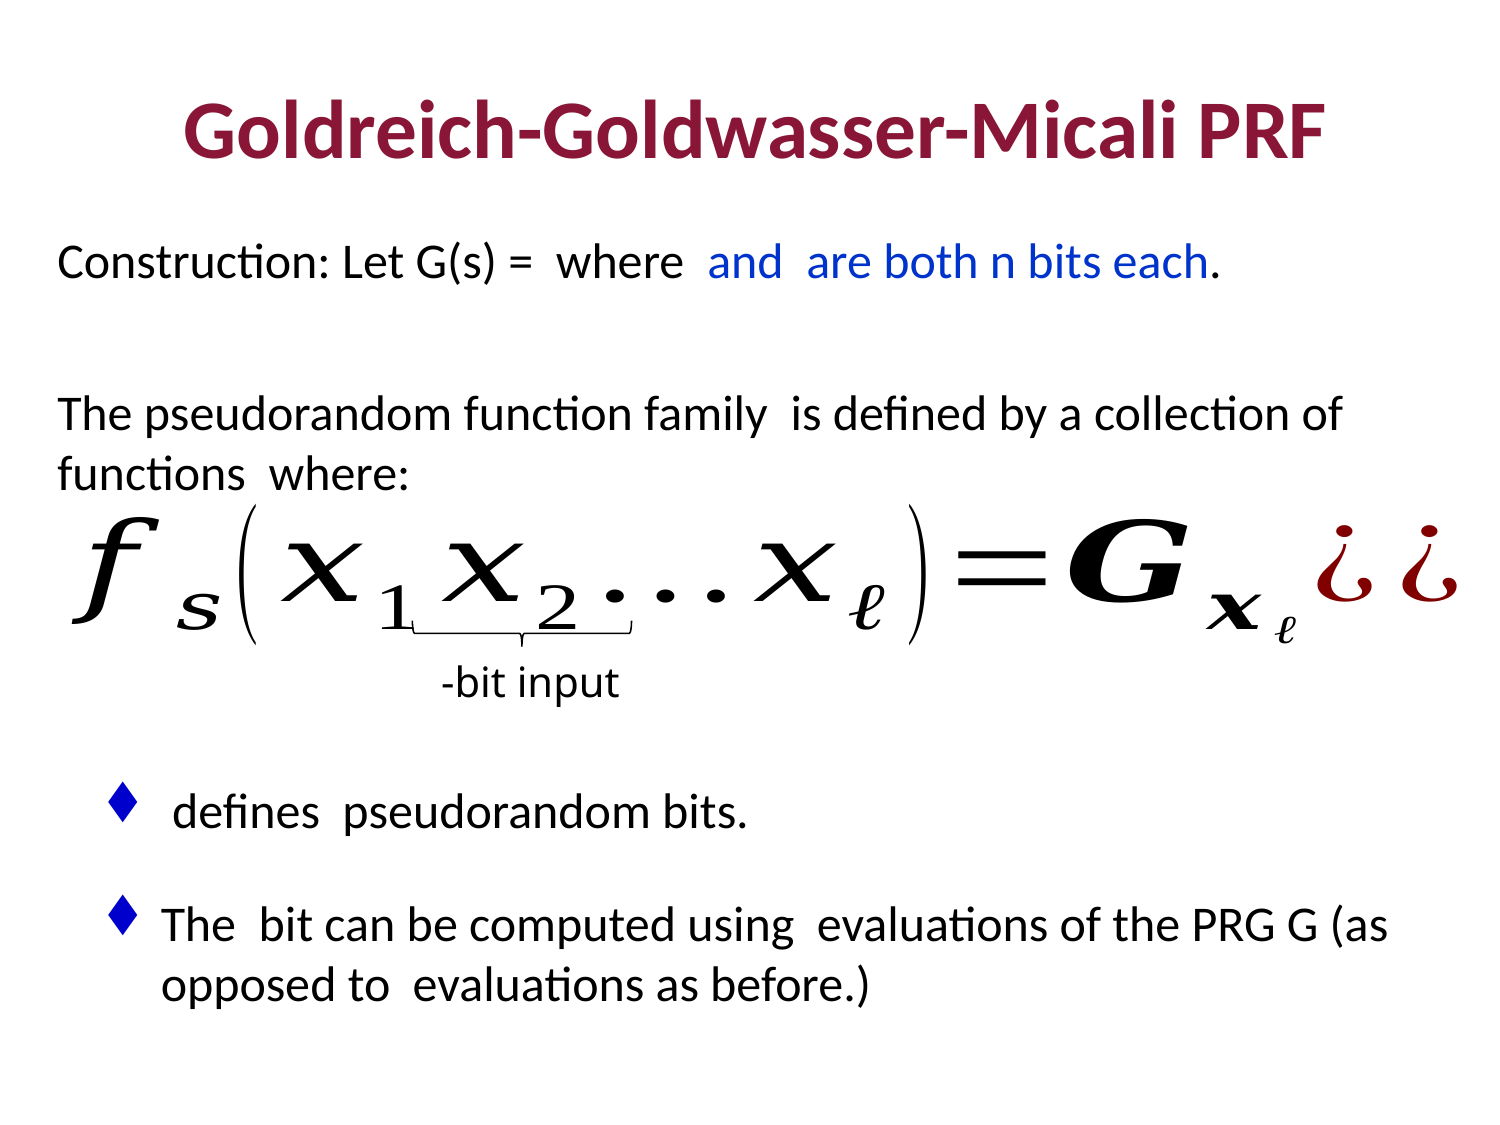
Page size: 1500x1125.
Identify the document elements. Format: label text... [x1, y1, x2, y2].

text_box Goldreich-Goldwasser-Micali PRF [41, 67, 1471, 185]
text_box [62, 497, 1471, 715]
